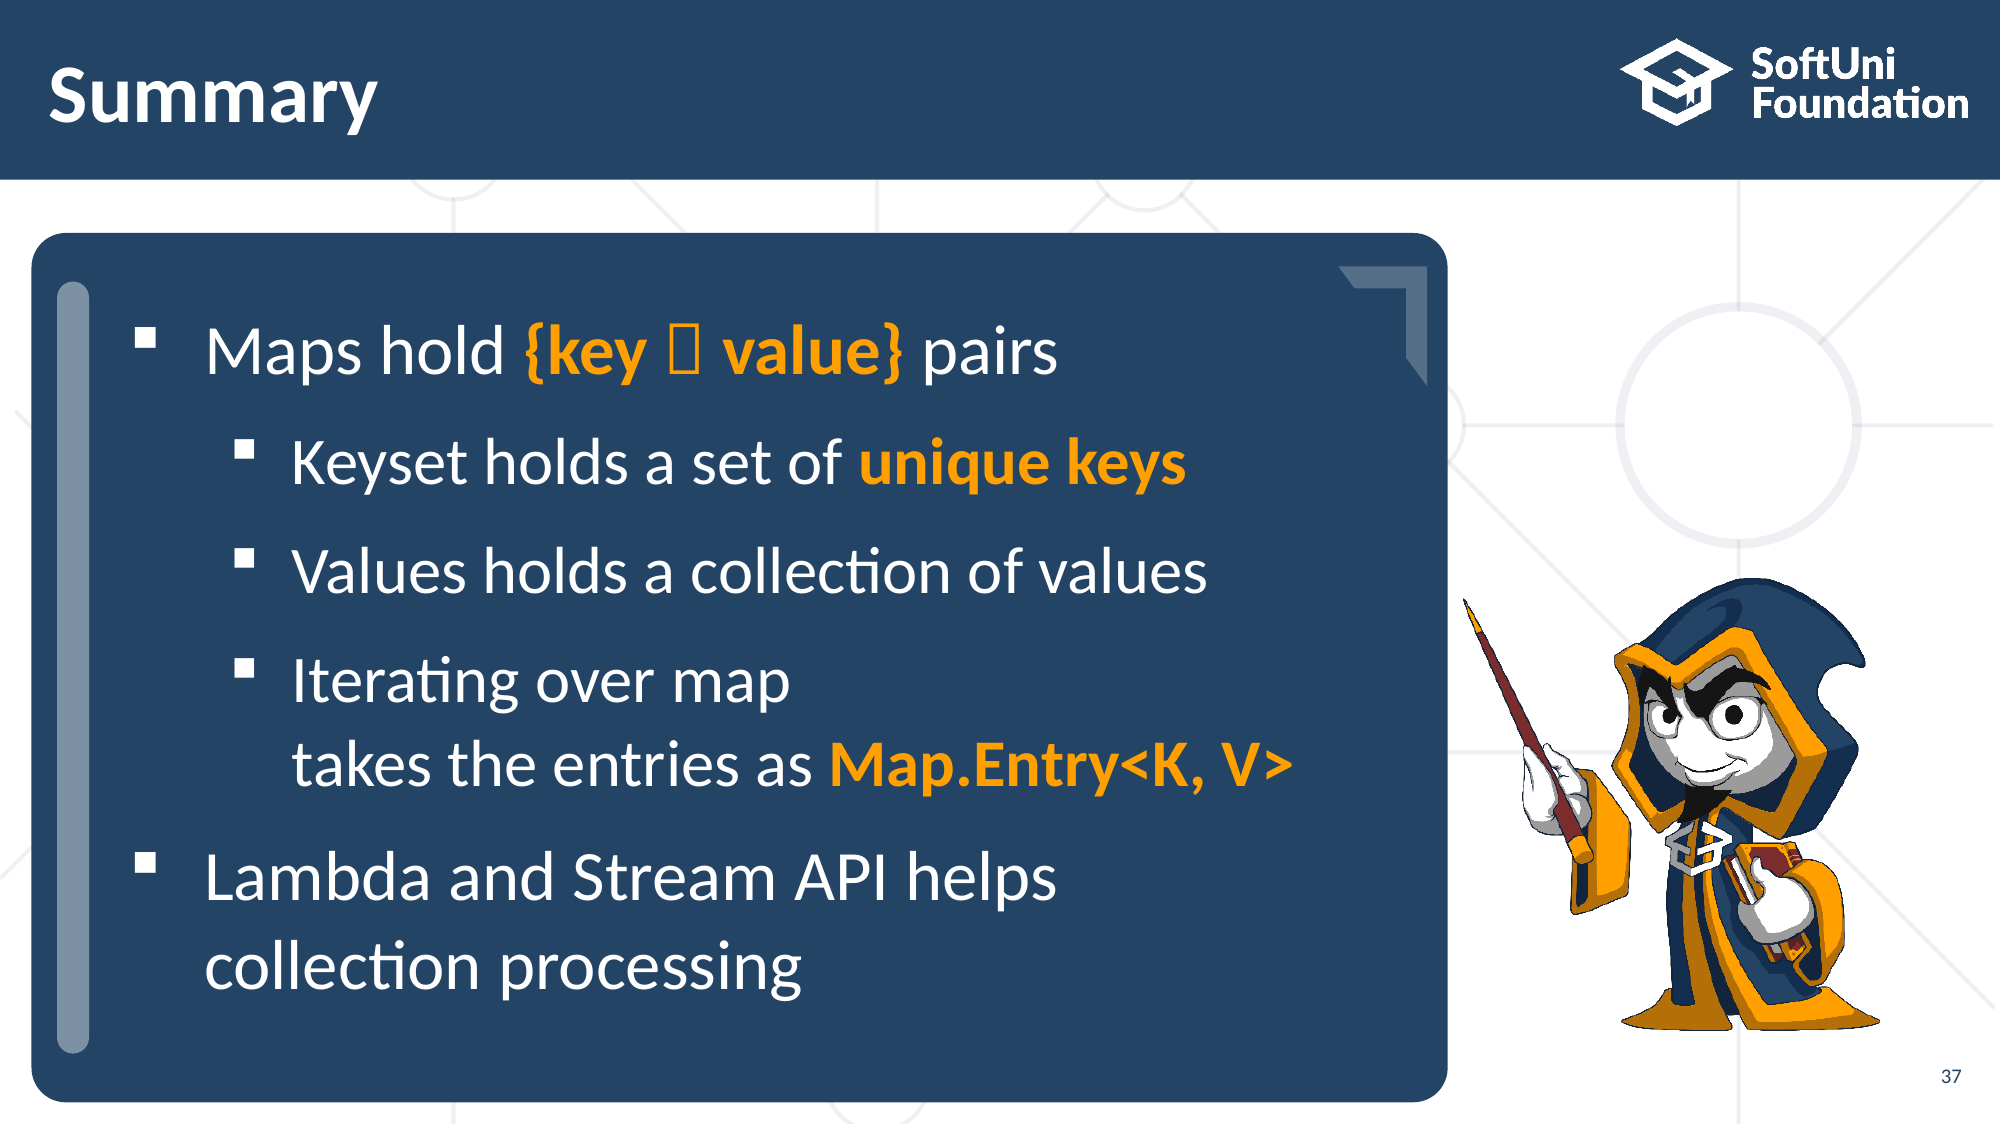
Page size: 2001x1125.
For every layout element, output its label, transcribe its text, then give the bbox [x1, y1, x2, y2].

text_box Maps hold {key  value} pairs Keyset holds a set of unique keys Values holds a collection of values Iterating over map takes the entries as Map.Entry<K, V> Lambda and Stream API helps collection processing [111, 293, 2000, 1125]
picture [1447, 537, 1921, 1050]
picture [1619, 38, 1968, 126]
title Summary [31, 16, 1591, 162]
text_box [31, 232, 1448, 1103]
